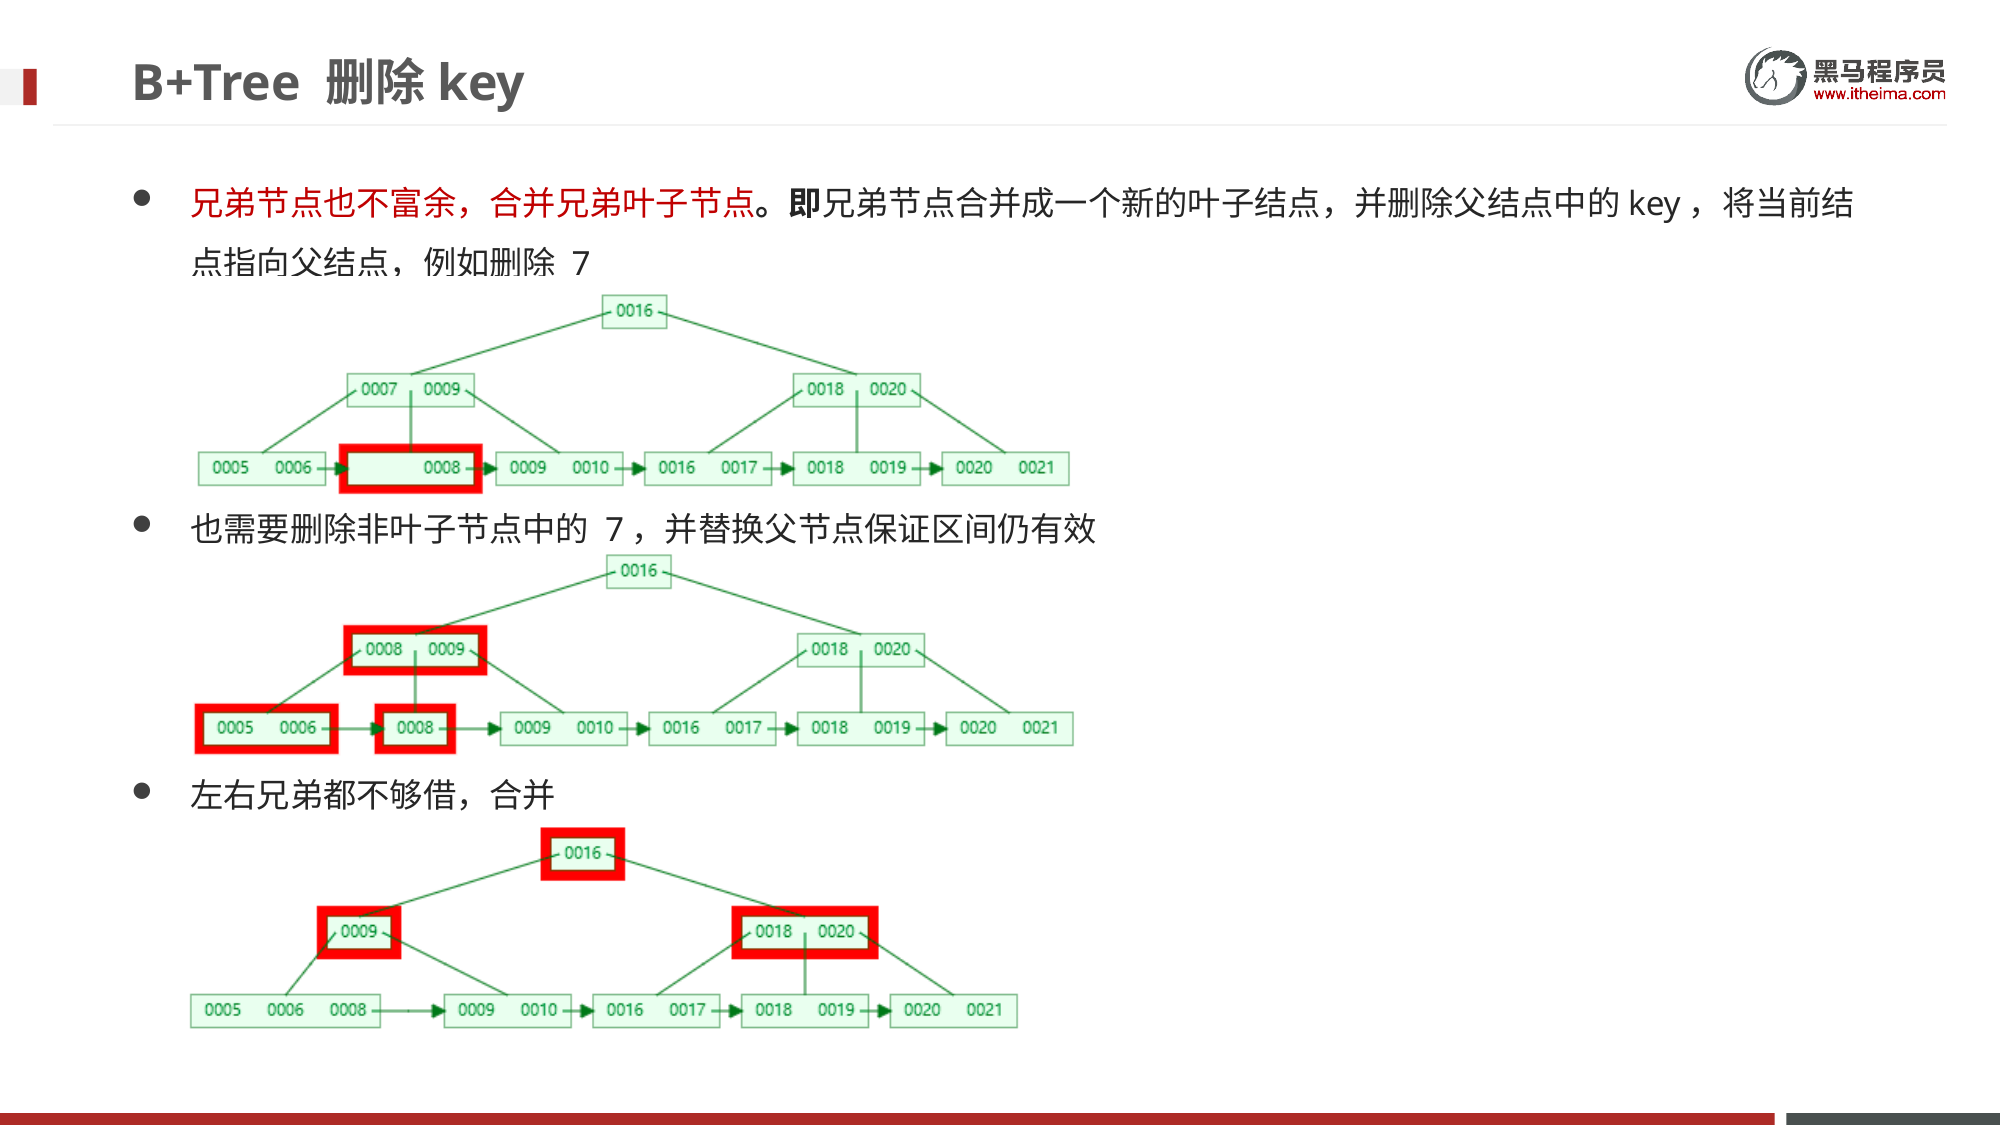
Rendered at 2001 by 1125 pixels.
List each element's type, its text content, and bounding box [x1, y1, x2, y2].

picture [181, 275, 1081, 502]
picture [181, 550, 1085, 759]
list 兄弟节点也不富余，合并兄弟叶子节点。即兄弟节点合并成一个新的叶子结点，并删除父结点中的key，将当前结点指向父结点，例如删除 7 也需要删除非叶子节点中的 7，并替换父节点保证区间仍有效 左右兄弟都不够借，合并 [116, 155, 1880, 1055]
title B+Tree 删除key [116, 38, 1556, 124]
picture [181, 823, 1026, 1038]
picture [1744, 46, 1946, 106]
